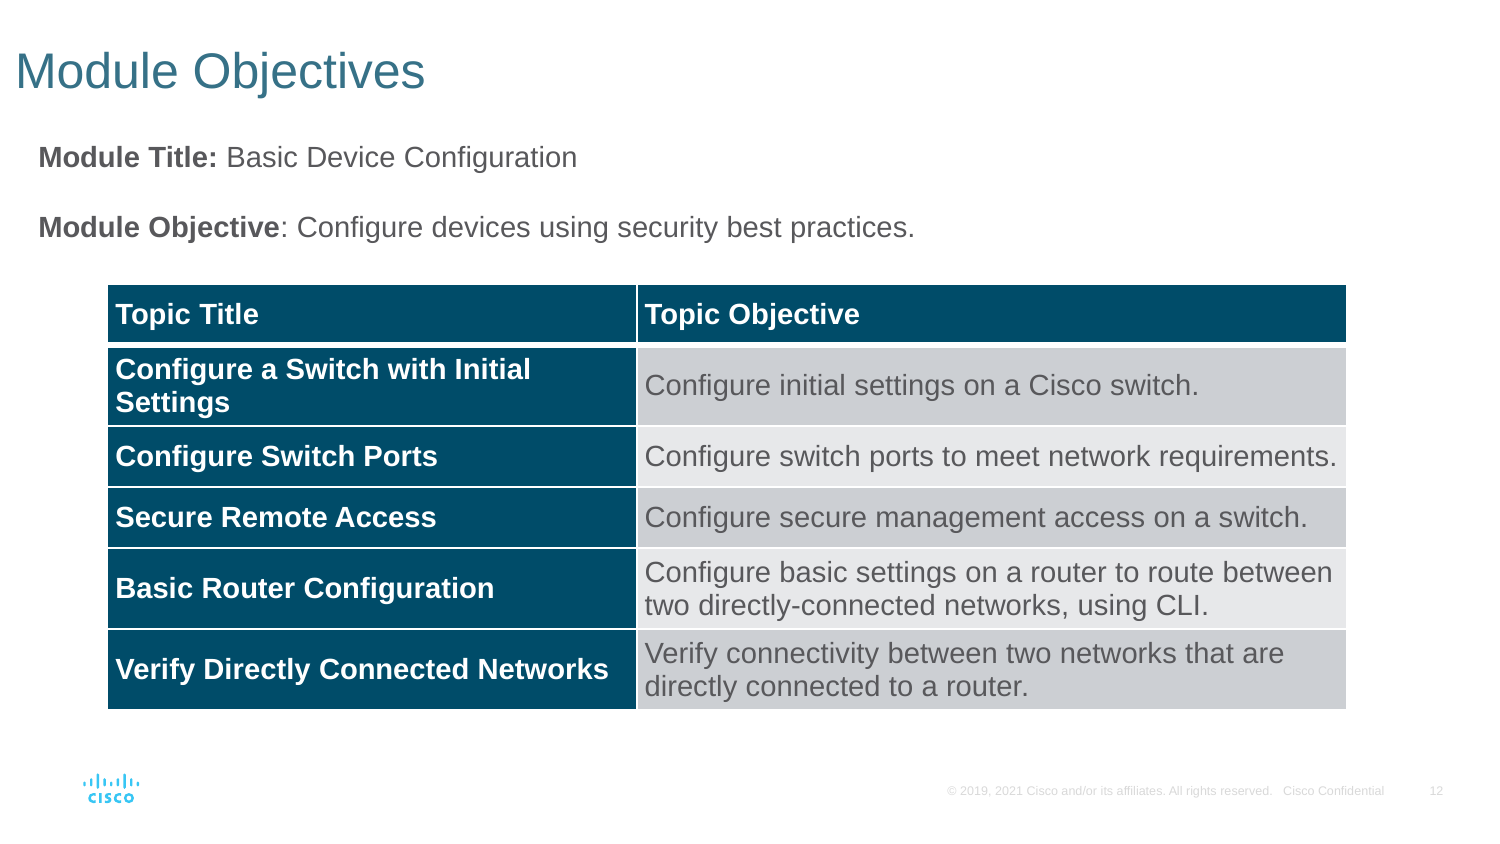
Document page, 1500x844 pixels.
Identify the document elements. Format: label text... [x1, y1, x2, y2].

table_cell Configure a Switch with Initial Settings [108, 348, 636, 425]
table_header Topic Objective [638, 285, 1346, 342]
table_cell Configure basic settings on a router to route between two directly-connected networks, using CLI. [638, 549, 1346, 628]
title Module Objectives [0, 6, 1500, 131]
table_cell Configure Switch Ports [108, 427, 636, 486]
table_cell Configure switch ports to meet network requirements. [638, 427, 1346, 486]
table_cell Verify Directly Connected Networks [108, 630, 636, 709]
table_cell Configure secure management access on a switch. [638, 488, 1346, 547]
table_header Topic Title [108, 285, 636, 342]
table_cell Verify connectivity between two networks that are directly connected to a router. [638, 630, 1346, 709]
table_cell Basic Router Configuration [108, 549, 636, 628]
table_cell Configure initial settings on a Cisco switch. [638, 348, 1346, 425]
list Module Title: Basic Device Configuration Module Objective: Configure devices using security best practices. [23, 131, 1476, 256]
table_cell Secure Remote Access [108, 488, 636, 547]
